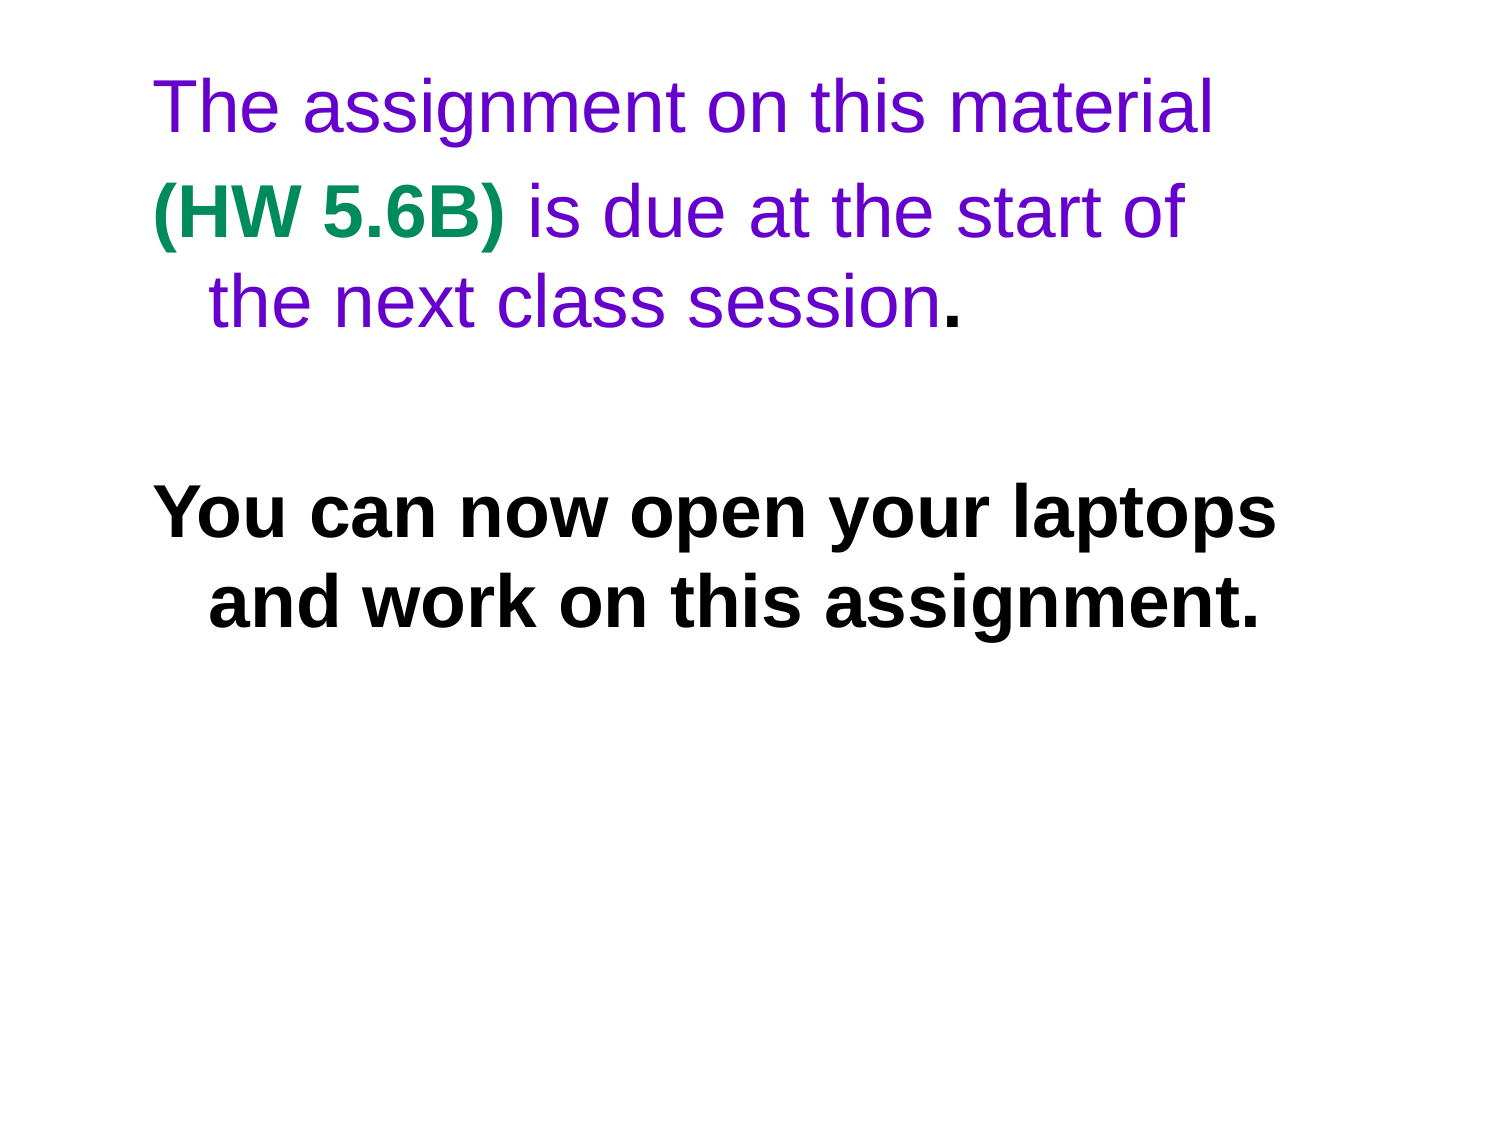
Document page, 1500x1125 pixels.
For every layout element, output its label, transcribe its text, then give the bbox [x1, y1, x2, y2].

list The assignment on this material (HW 5.6B) is due at the start of the next class session. You can now open your laptops and work on this assignment. [137, 50, 1313, 288]
